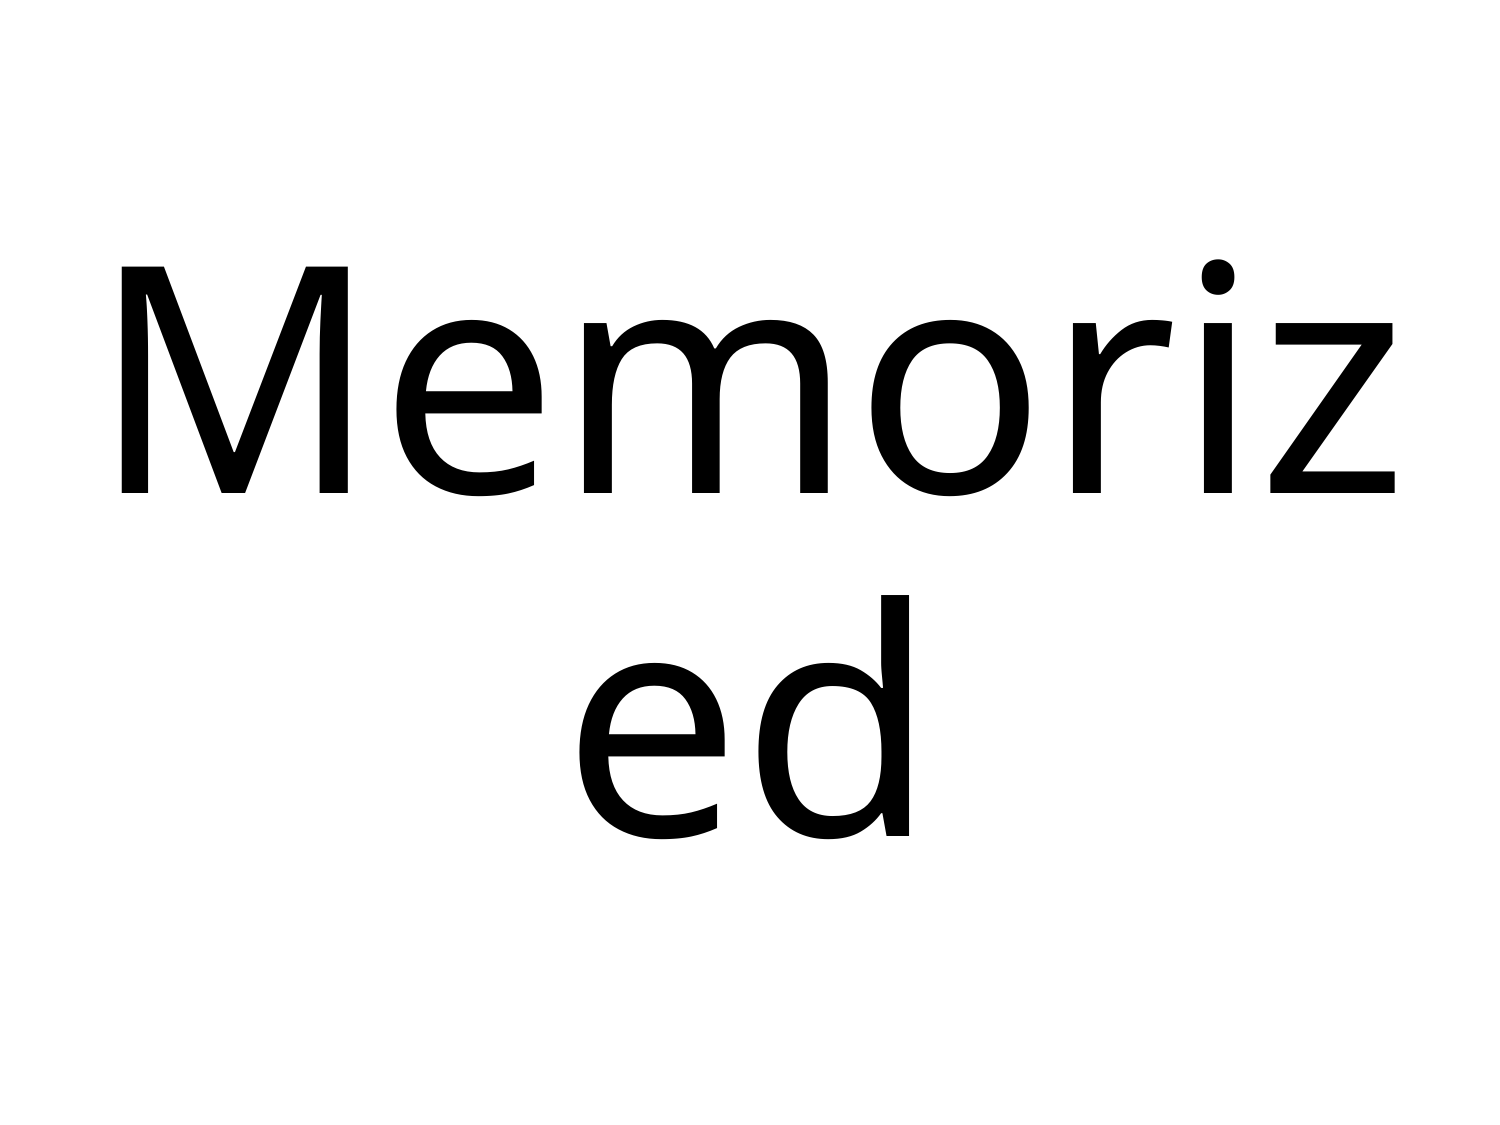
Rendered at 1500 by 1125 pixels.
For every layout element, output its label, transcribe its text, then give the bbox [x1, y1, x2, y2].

list Memorized [0, 0, 1500, 1125]
